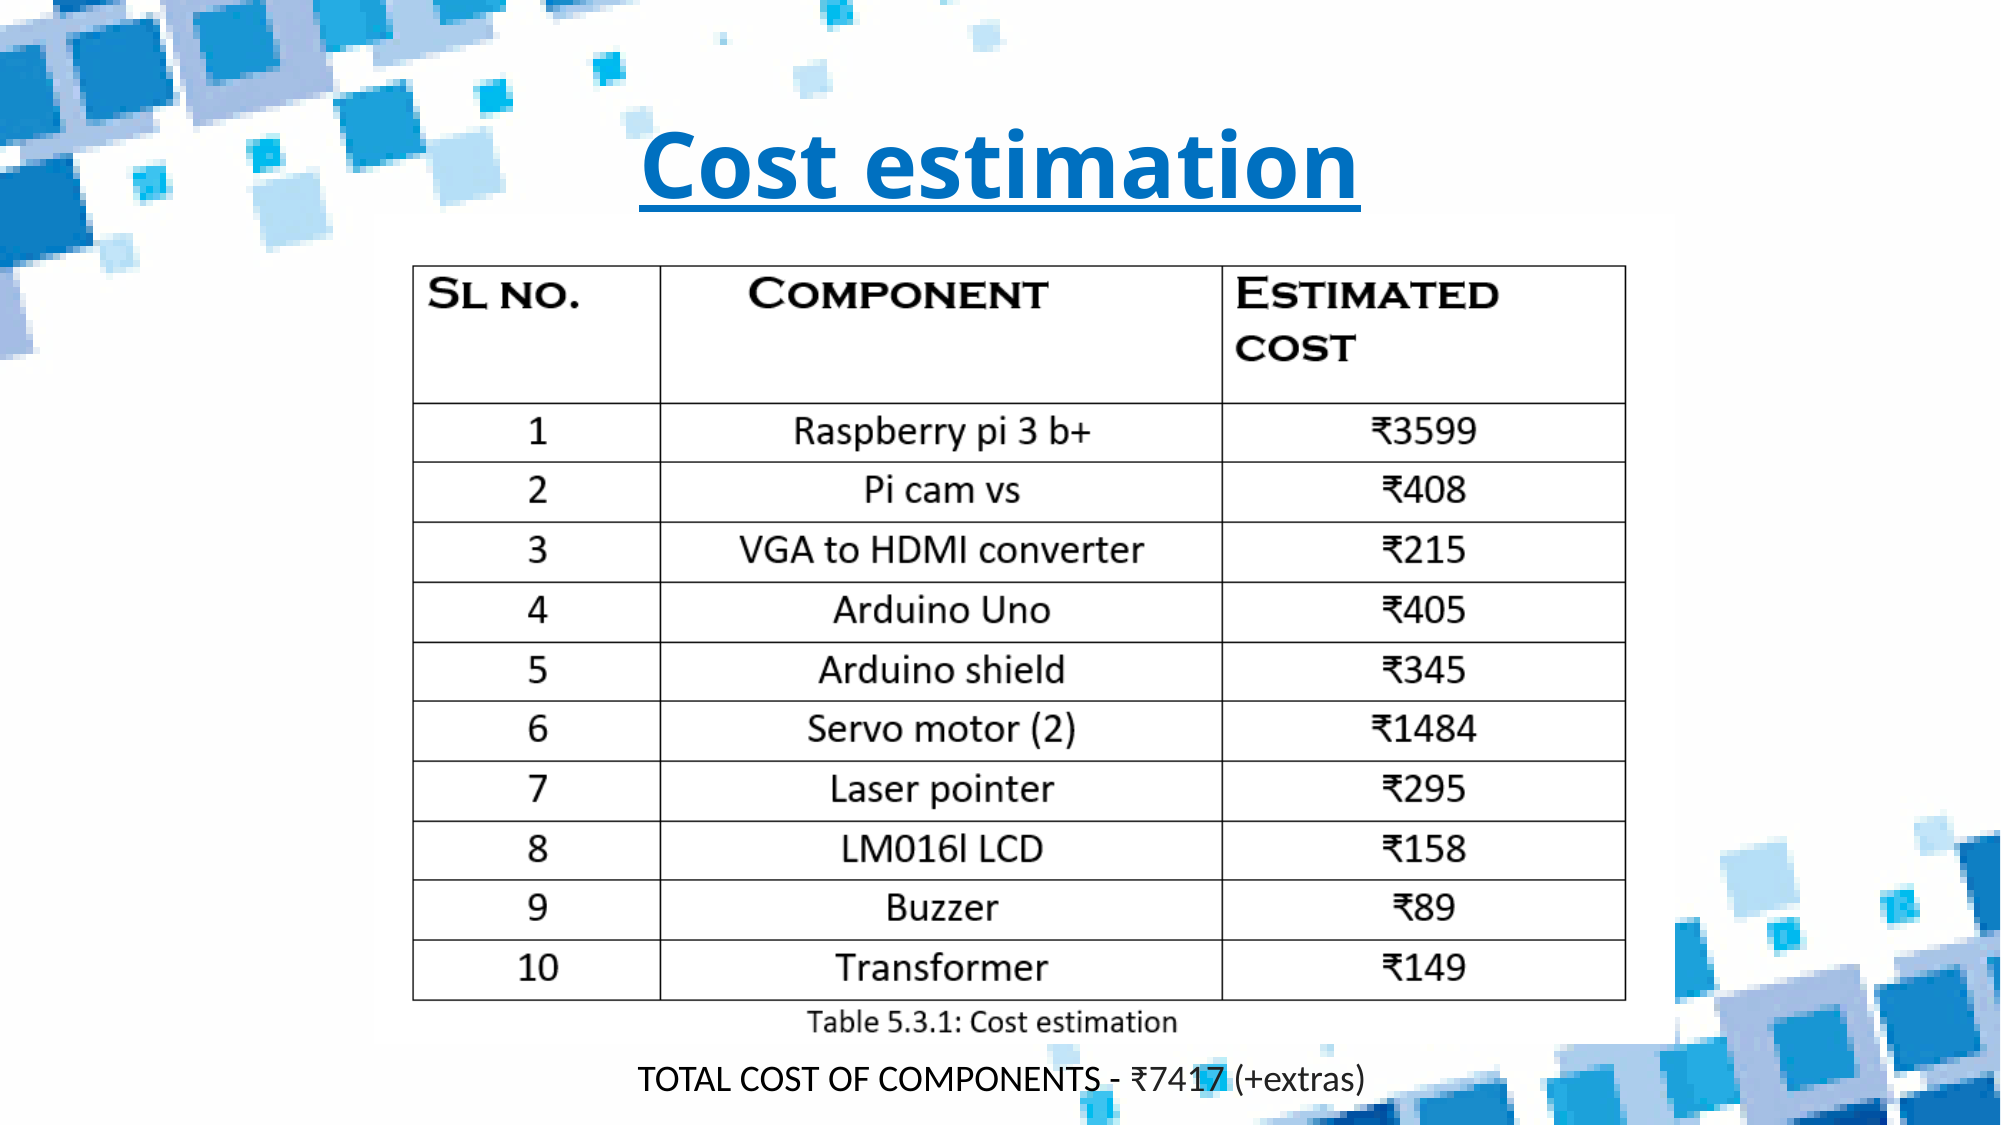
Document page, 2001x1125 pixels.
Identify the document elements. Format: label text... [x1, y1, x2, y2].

picture [0, 0, 2001, 1125]
text_box TOTAL COST OF COMPONENTS - ₹7417 (+extras) [623, 1044, 1382, 1107]
title Cost estimation [137, 59, 1863, 278]
